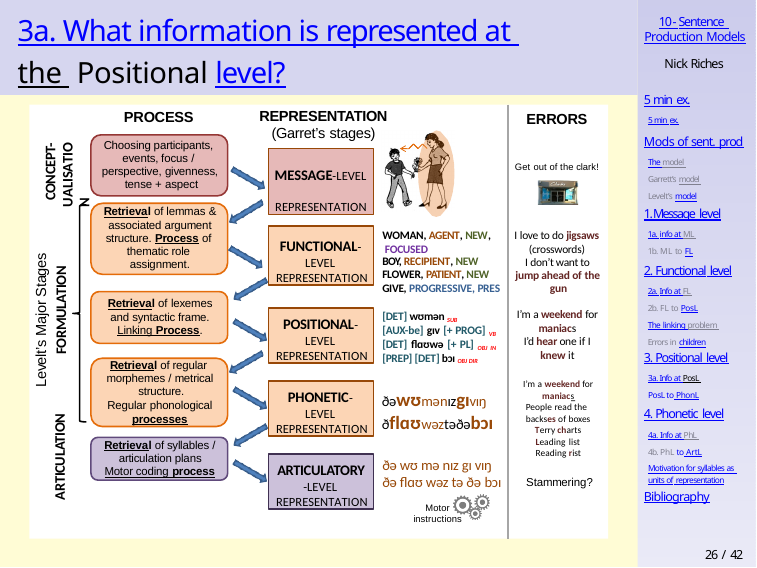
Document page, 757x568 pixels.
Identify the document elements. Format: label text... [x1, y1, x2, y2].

text_box [90, 358, 228, 427]
text_box Choosing participants, events, focus / perspective, givenness, tense + aspect [98, 136, 221, 192]
picture [637, 0, 756, 567]
text_box [90, 437, 228, 481]
text_box FUNCTIONAL- LEVEL REPRESENTATION [268, 225, 374, 286]
text_box [232, 318, 267, 342]
text_box [229, 199, 264, 224]
text_box 4. Phonetic level 4a. Info at PhL 4b. PhL to ArtL Motivation for syllables as units of representation [641, 395, 747, 487]
text_box [439, 130, 455, 163]
text_box CONCEPT- UALISATION [41, 132, 81, 210]
text_box 5 min ex. 5 min ex. [641, 81, 698, 123]
text_box [232, 386, 267, 411]
text_box [90, 134, 228, 196]
text_box 2. Functional level 2a. Info at FL 2b. FL to PosL The linking problem Errors in children [641, 251, 749, 349]
text_box [445, 184, 455, 212]
text_box MESSAGE-LEVEL REPRESENTATION [268, 148, 374, 215]
text_box 3. Positional level 3a. Info at PosL PosL to PhonL [641, 338, 745, 395]
text_box Retrieval of regular morphemes / metrical structure. Regular phonological processes [103, 356, 216, 426]
text_box [233, 277, 268, 301]
text_box [230, 166, 265, 190]
text_box Stammering? [524, 473, 596, 489]
text_box [229, 350, 264, 374]
text_box [90, 203, 228, 275]
text_box ARTICULATORY -LEVEL REPRESENTATION [268, 453, 374, 509]
text_box Levelt’s Major Stages FORMULATION [31, 247, 73, 390]
text_box PROCESS [121, 105, 197, 125]
text_box [0, 0, 638, 95]
text_box [228, 245, 263, 269]
text_box Retrieval of syllables / articulation plans Motor coding process [101, 436, 218, 479]
text_box PHONETIC- LEVEL REPRESENTATION [268, 380, 374, 436]
text_box I love to do jigsaws (crosswords) I don’t want to jump ahead of the gun [512, 226, 604, 295]
text_box [508, 104, 609, 539]
text_box Retrieval of lemmas & associated argument structure. Process of thematic role assignment. [100, 203, 218, 272]
text_box Bibliography [641, 486, 716, 506]
text_box [DET] wʊmən SUB [AUX-be] gɪv [+ PROG] VB [DET] flɑʊwə [+ PL] OBJ IN [PREP] [DET] bɔɪ OBJ DIR [376, 308, 504, 366]
text_box 1. Message level 1a. info at ML 1b. ML to FL [641, 195, 738, 251]
text_box Retrieval of lexemes and syntactic frame. Linking Process. [104, 295, 214, 337]
text_box REPRESENTATION (Garret’s stages) [255, 105, 392, 142]
text_box Get out of the clark! [512, 158, 602, 173]
text_box Nick Riches [662, 53, 732, 71]
text_box [418, 130, 455, 217]
text_box [73, 204, 87, 422]
text_box [232, 459, 267, 484]
text_box ERRORS [524, 107, 591, 128]
text_box [29, 104, 507, 539]
text_box ARTICULATION [50, 409, 73, 502]
text_box I’m a weekend for maniacs I’d hear one if I knew it [514, 305, 601, 362]
text_box [90, 291, 228, 344]
text_box [233, 423, 268, 447]
title 3a. What information is represented at the Positional level? [15, 9, 544, 106]
text_box [381, 130, 435, 212]
text_box [399, 145, 409, 152]
text_box [453, 494, 490, 520]
text_box ðəwʊmənɪzgɪvɪŋ ðflɑʊwəztəðəbɔɪ [379, 385, 500, 434]
slide_number 26 / 42 [698, 548, 745, 568]
text_box POSITIONAL- LEVEL REPRESENTATION [268, 308, 374, 364]
text_box I’m a weekend for maniacs People read the backses of boxes Terry charts Leading list Reading rist [521, 375, 597, 471]
text_box WOMAN, AGENT, NEW, FOCUSED BOY, RECIPIENT, NEW FLOWER, PATIENT, NEW GIVE, PROGRESSIVE, PRES [380, 226, 506, 295]
text_box 10 - Sentence Production Models [642, 13, 752, 46]
text_box [537, 180, 579, 205]
text_box Mods of sent. prod The model Garrett’s model Levelt’s model [641, 123, 753, 203]
text_box ðə wʊ mə nɪz gɪ vɪŋ ðə flɑʊ wəz tə ðə bɔɪ Motor instructions [380, 453, 507, 524]
